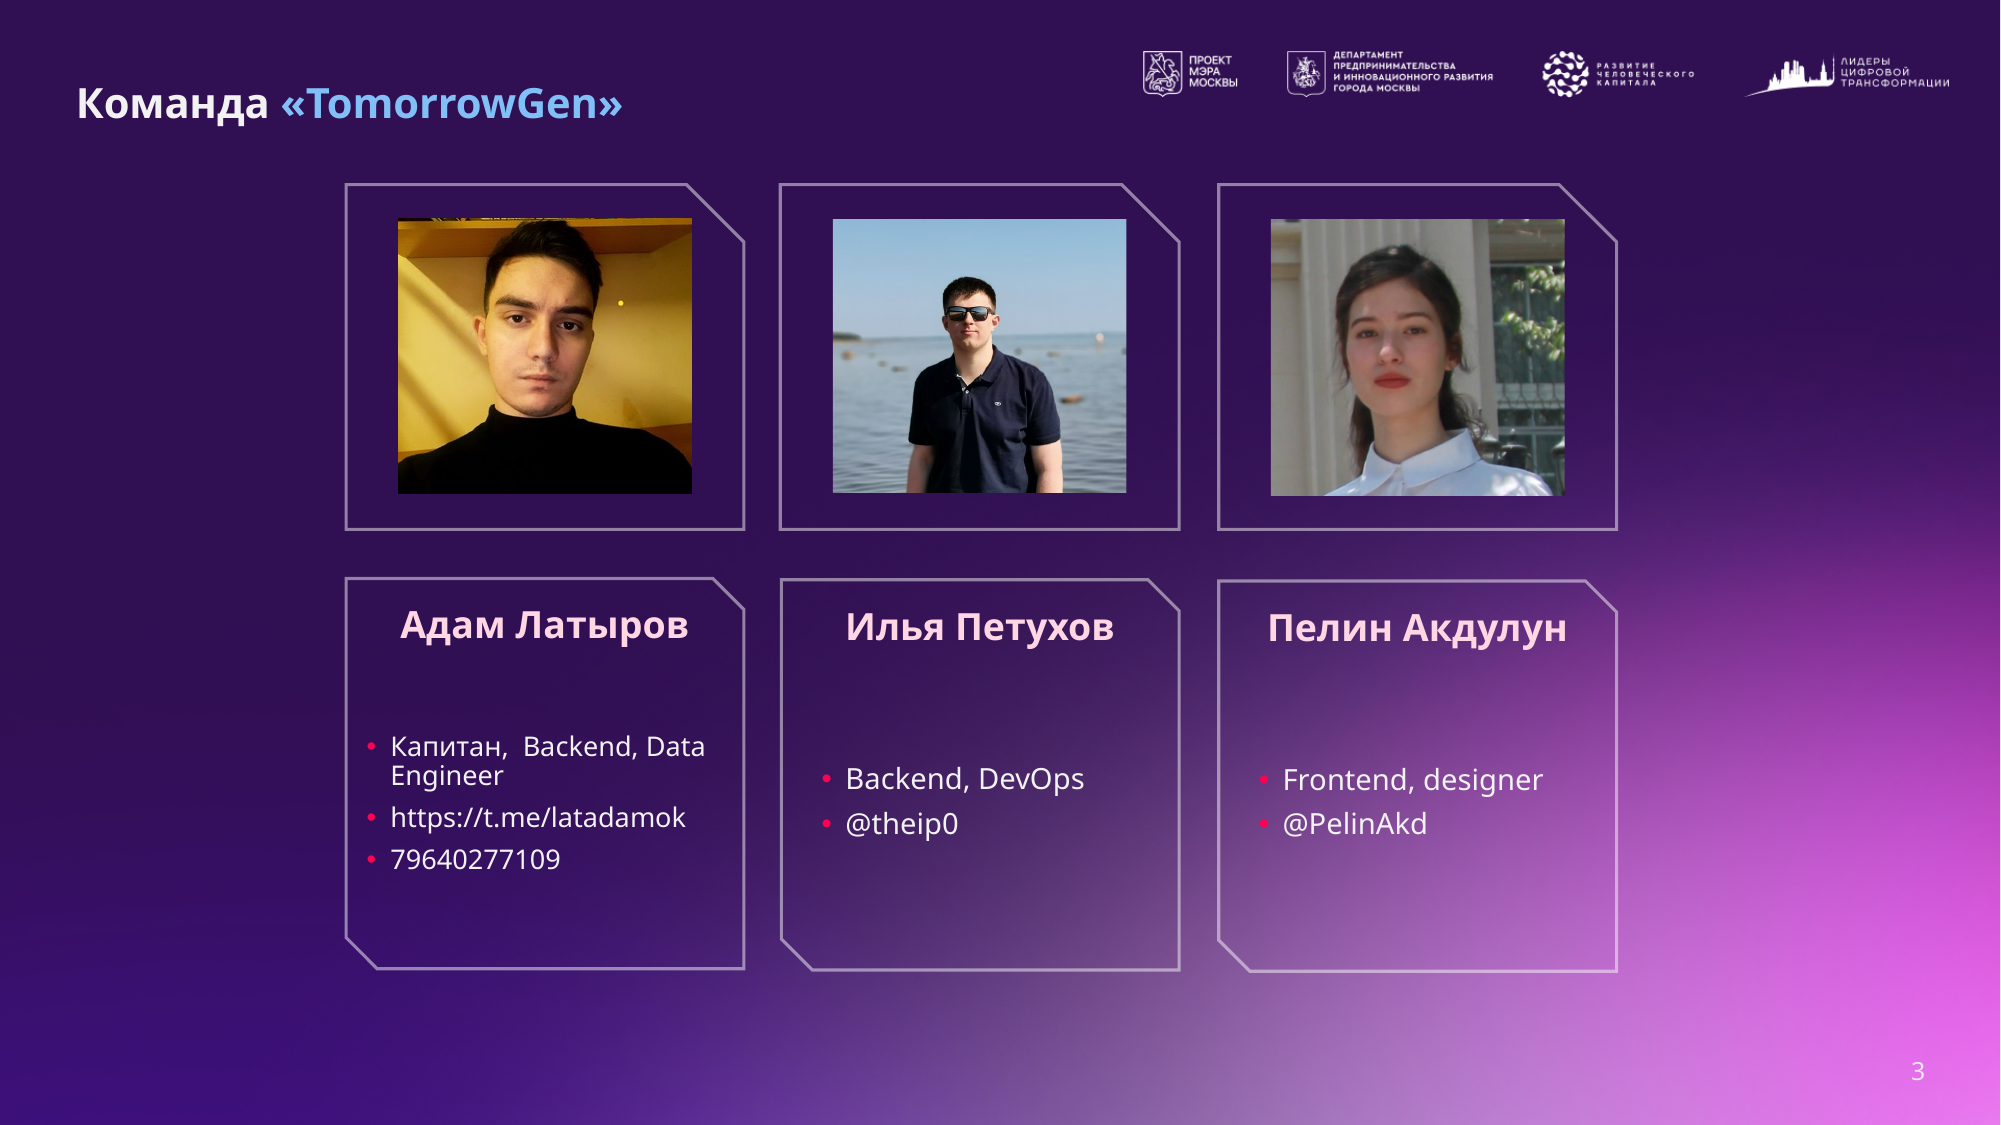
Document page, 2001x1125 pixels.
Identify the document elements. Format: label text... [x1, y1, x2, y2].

picture [0, 0, 2001, 1125]
text_box [345, 183, 745, 531]
slide_number 3 [1872, 1042, 1964, 1103]
text_box [779, 183, 1181, 531]
text_box Адам Латыров [345, 577, 745, 970]
list Капитан, Backend, Data Engineer https://t.me/latadamok 79640277109 [351, 725, 739, 893]
text_box [1217, 183, 1618, 531]
text_box Илья Петухов [780, 578, 1181, 972]
title Команда «TomorrowGen» [60, 73, 1679, 136]
text_box Frontend, designer @PelinAkd [1243, 757, 1592, 851]
text_box Backend, DevOps @theip0 [806, 757, 1127, 861]
text_box Пелин Акдулун [1217, 579, 1618, 973]
